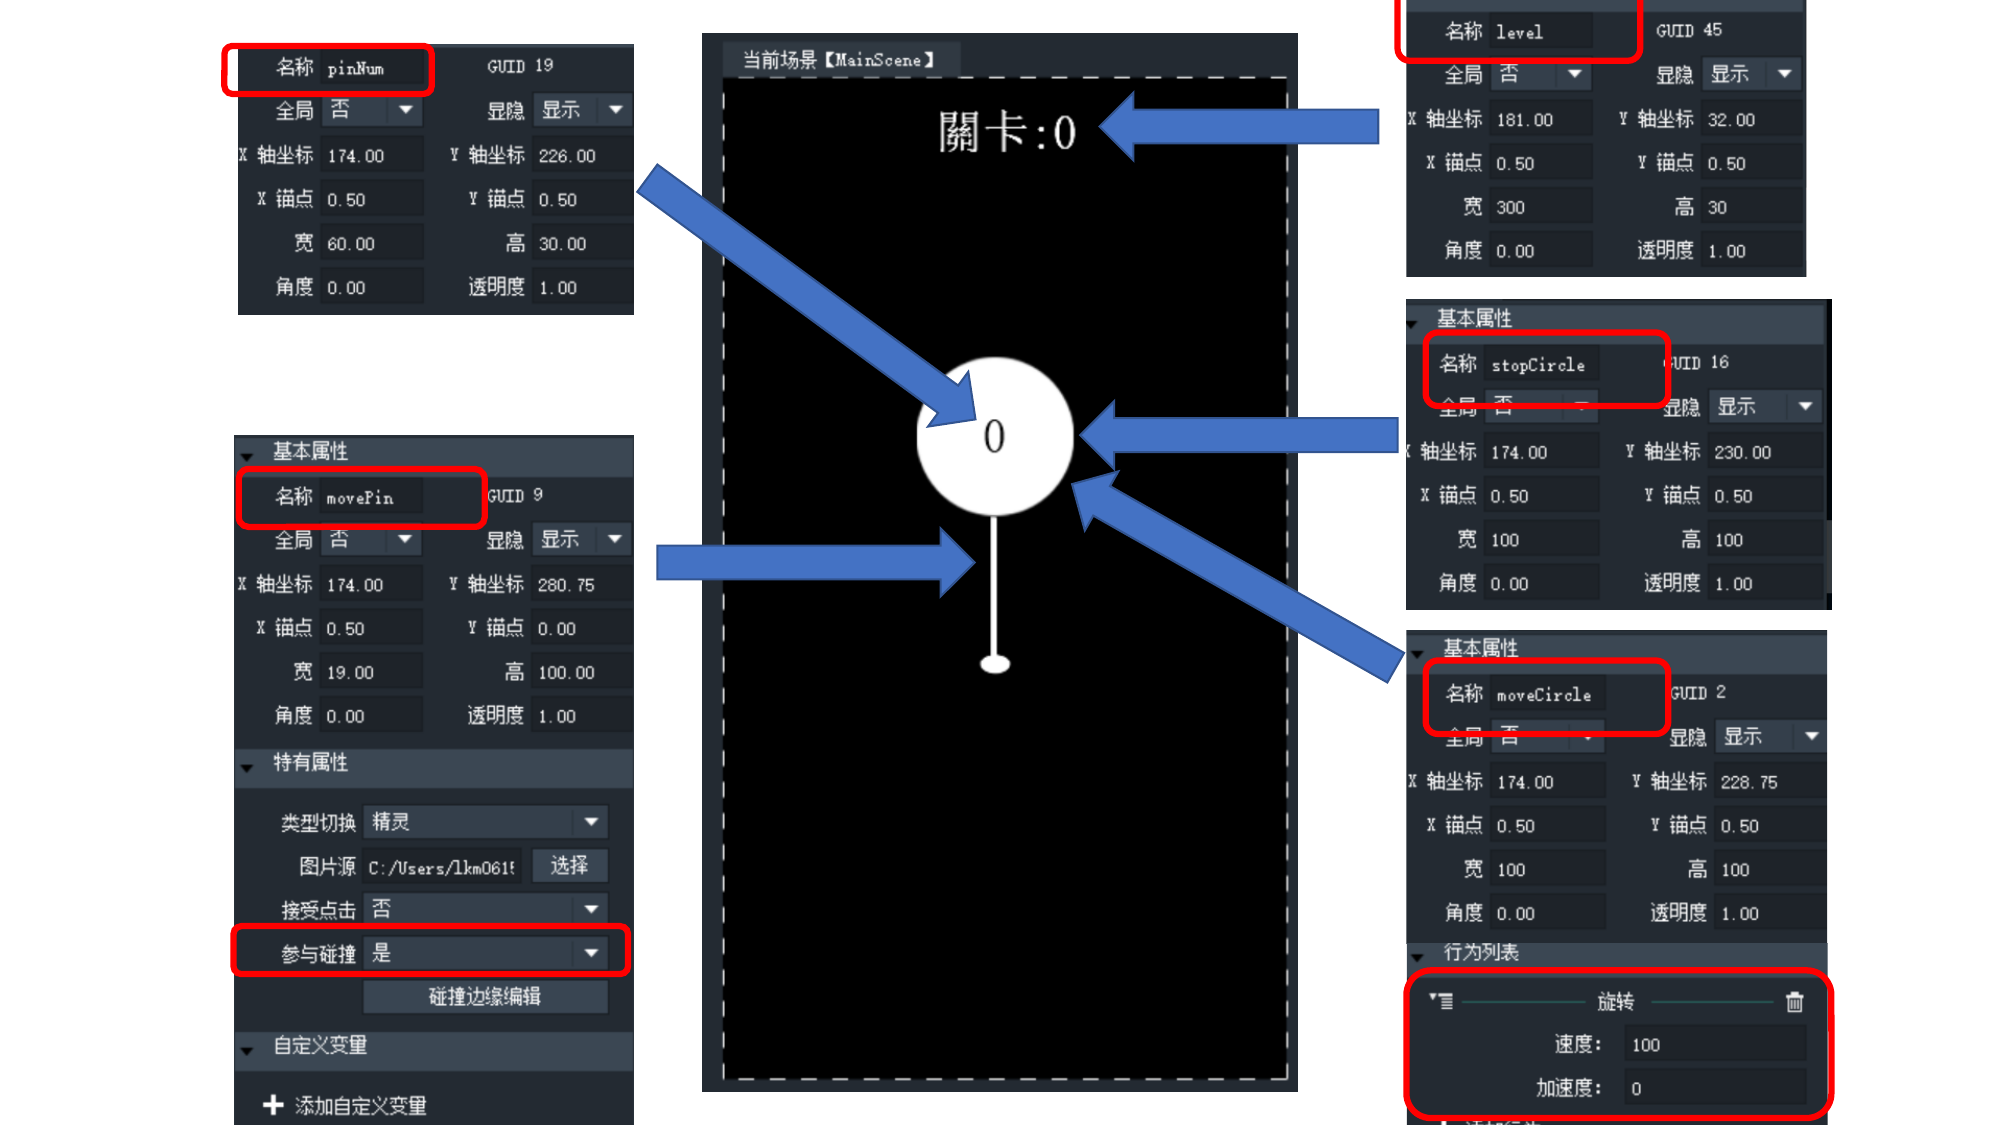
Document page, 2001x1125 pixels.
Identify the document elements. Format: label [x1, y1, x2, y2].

text_box [1406, 630, 1828, 1125]
text_box [1298, 591, 1406, 684]
text_box [223, 44, 238, 95]
text_box [1298, 417, 1399, 454]
picture [234, 435, 634, 1125]
picture [238, 44, 634, 315]
text_box [1828, 980, 1833, 1108]
picture [702, 33, 1298, 1092]
picture [1406, 299, 1832, 610]
text_box [1396, 0, 1406, 62]
text_box [635, 163, 702, 241]
picture [1406, 0, 1807, 277]
text_box [656, 544, 702, 581]
text_box [1298, 108, 1380, 145]
